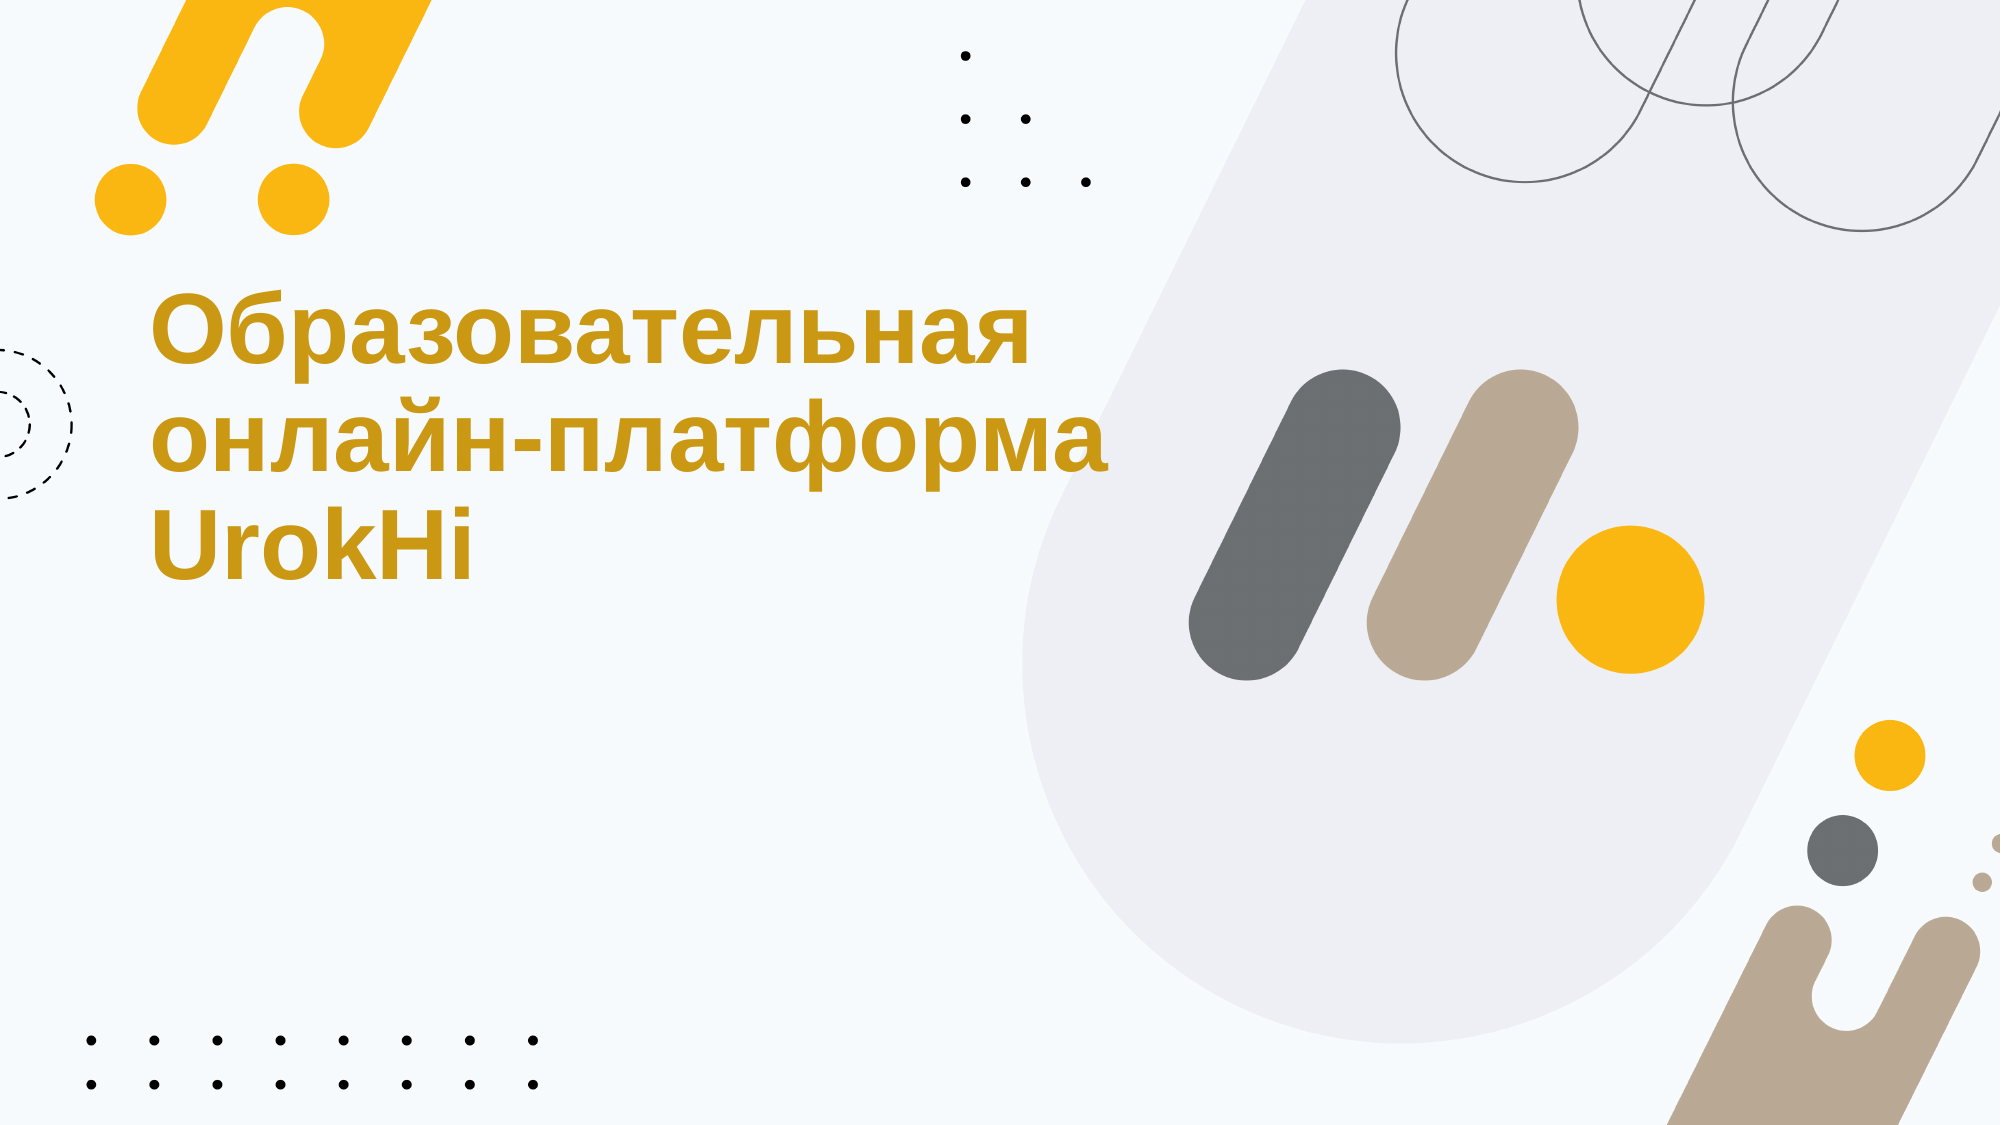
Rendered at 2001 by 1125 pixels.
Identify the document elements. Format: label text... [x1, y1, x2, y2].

title Образовательная онлайн-платформа UrokHi [134, 217, 1336, 609]
picture [0, 0, 2000, 1125]
